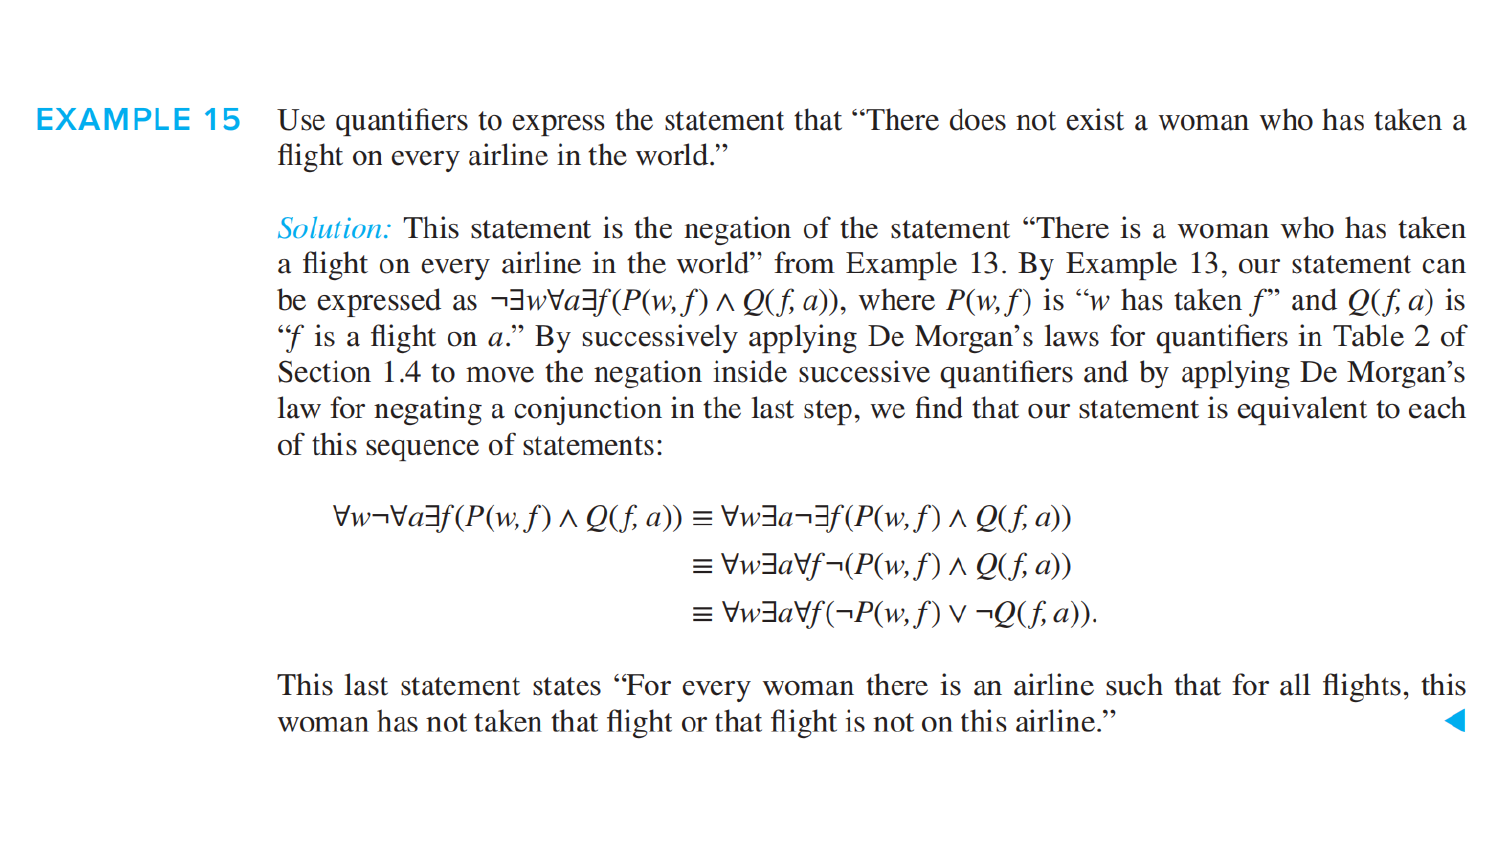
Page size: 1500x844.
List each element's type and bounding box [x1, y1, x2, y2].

picture [24, 88, 1476, 755]
